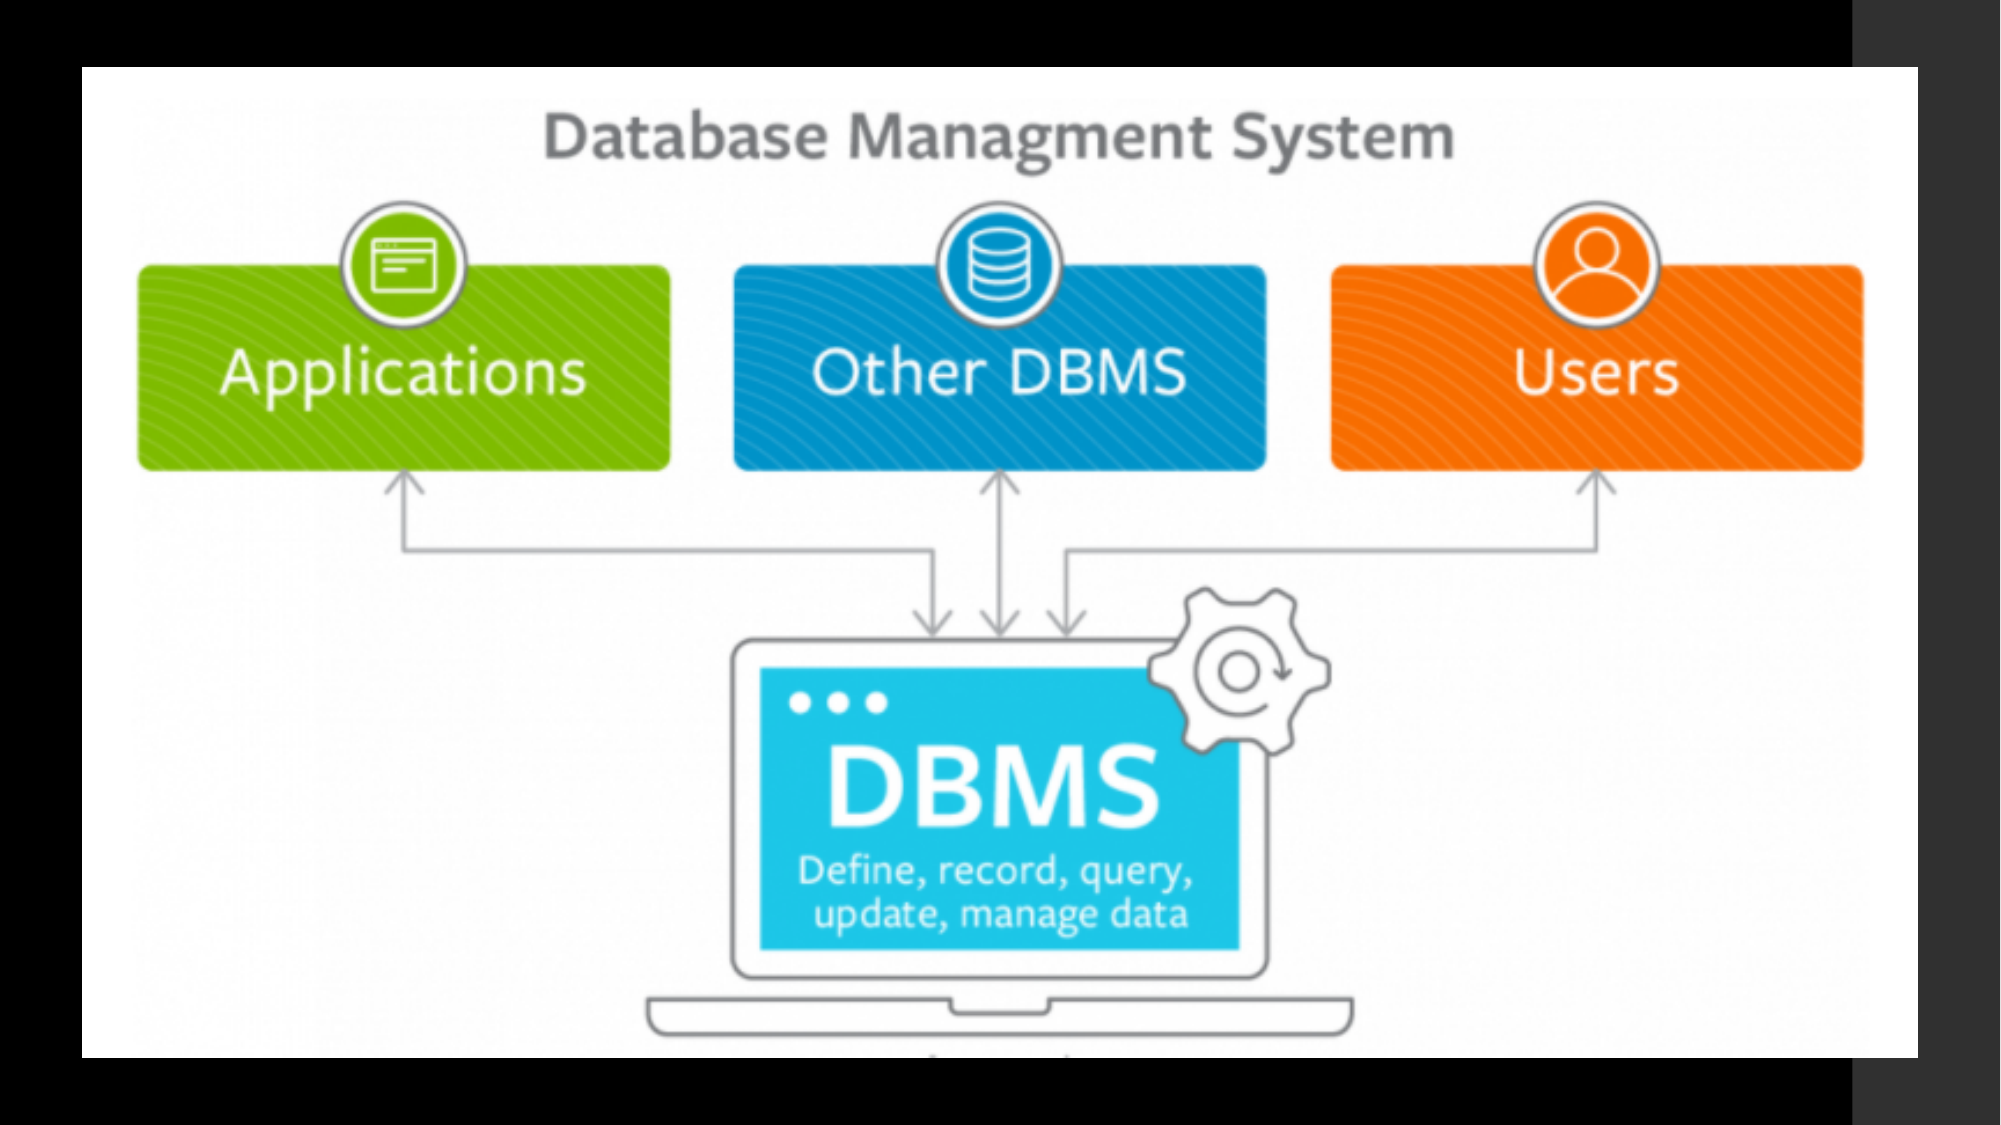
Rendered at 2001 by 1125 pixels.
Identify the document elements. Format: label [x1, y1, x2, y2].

list [81, 66, 1919, 1059]
